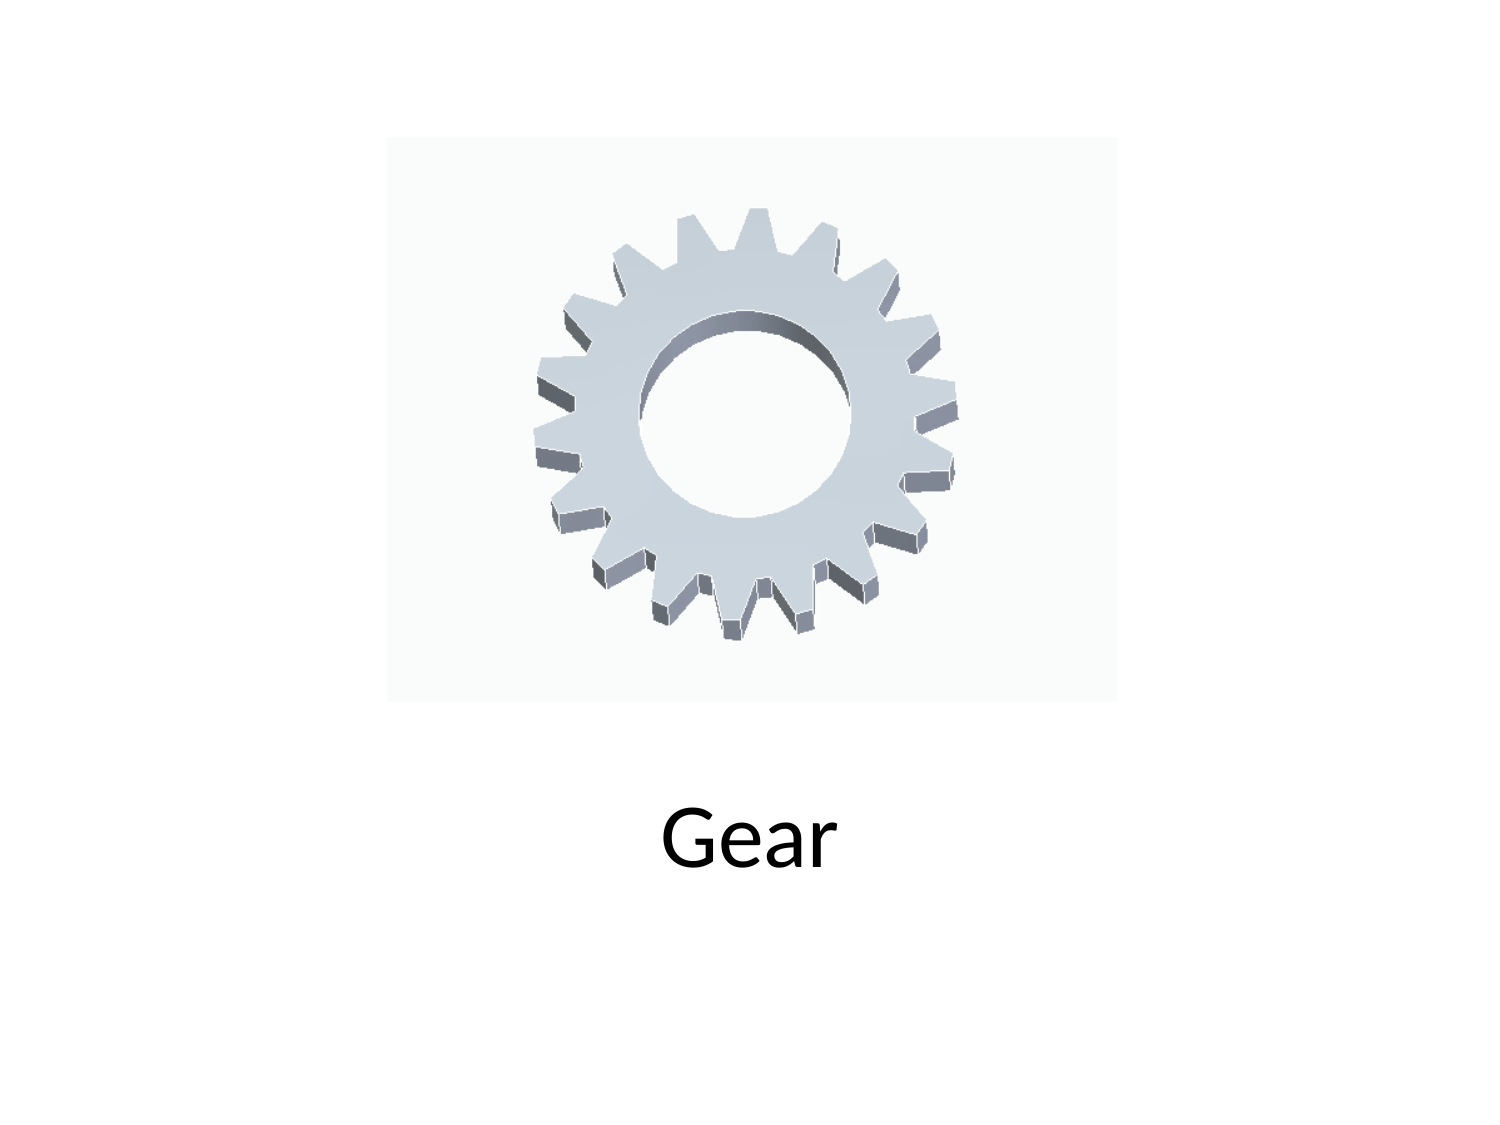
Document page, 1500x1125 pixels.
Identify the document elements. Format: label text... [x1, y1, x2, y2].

picture [387, 137, 1118, 702]
title Gear [75, 737, 1425, 925]
